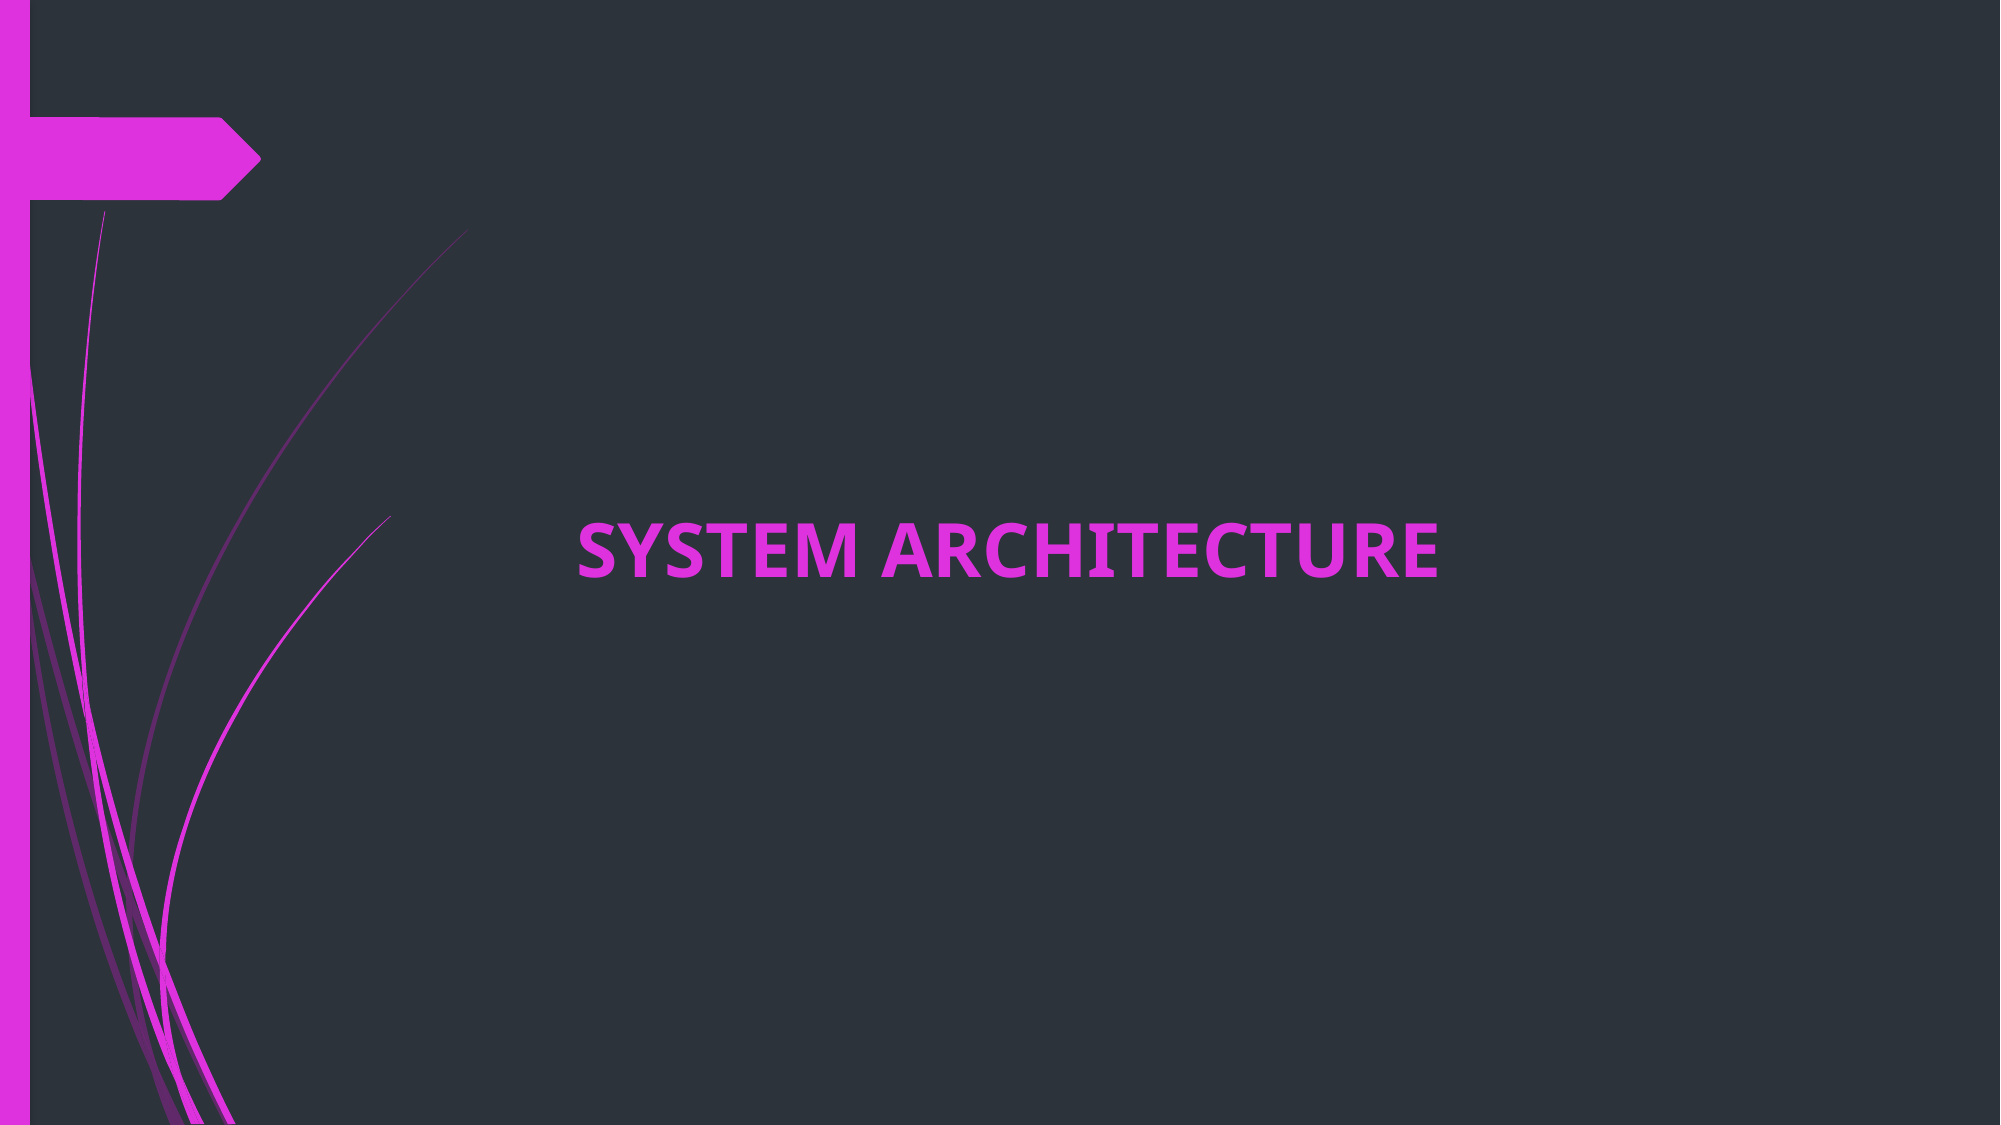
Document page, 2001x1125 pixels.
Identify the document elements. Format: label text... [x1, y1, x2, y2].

title SYSTEM ARCHITECTURE [561, 494, 1706, 614]
